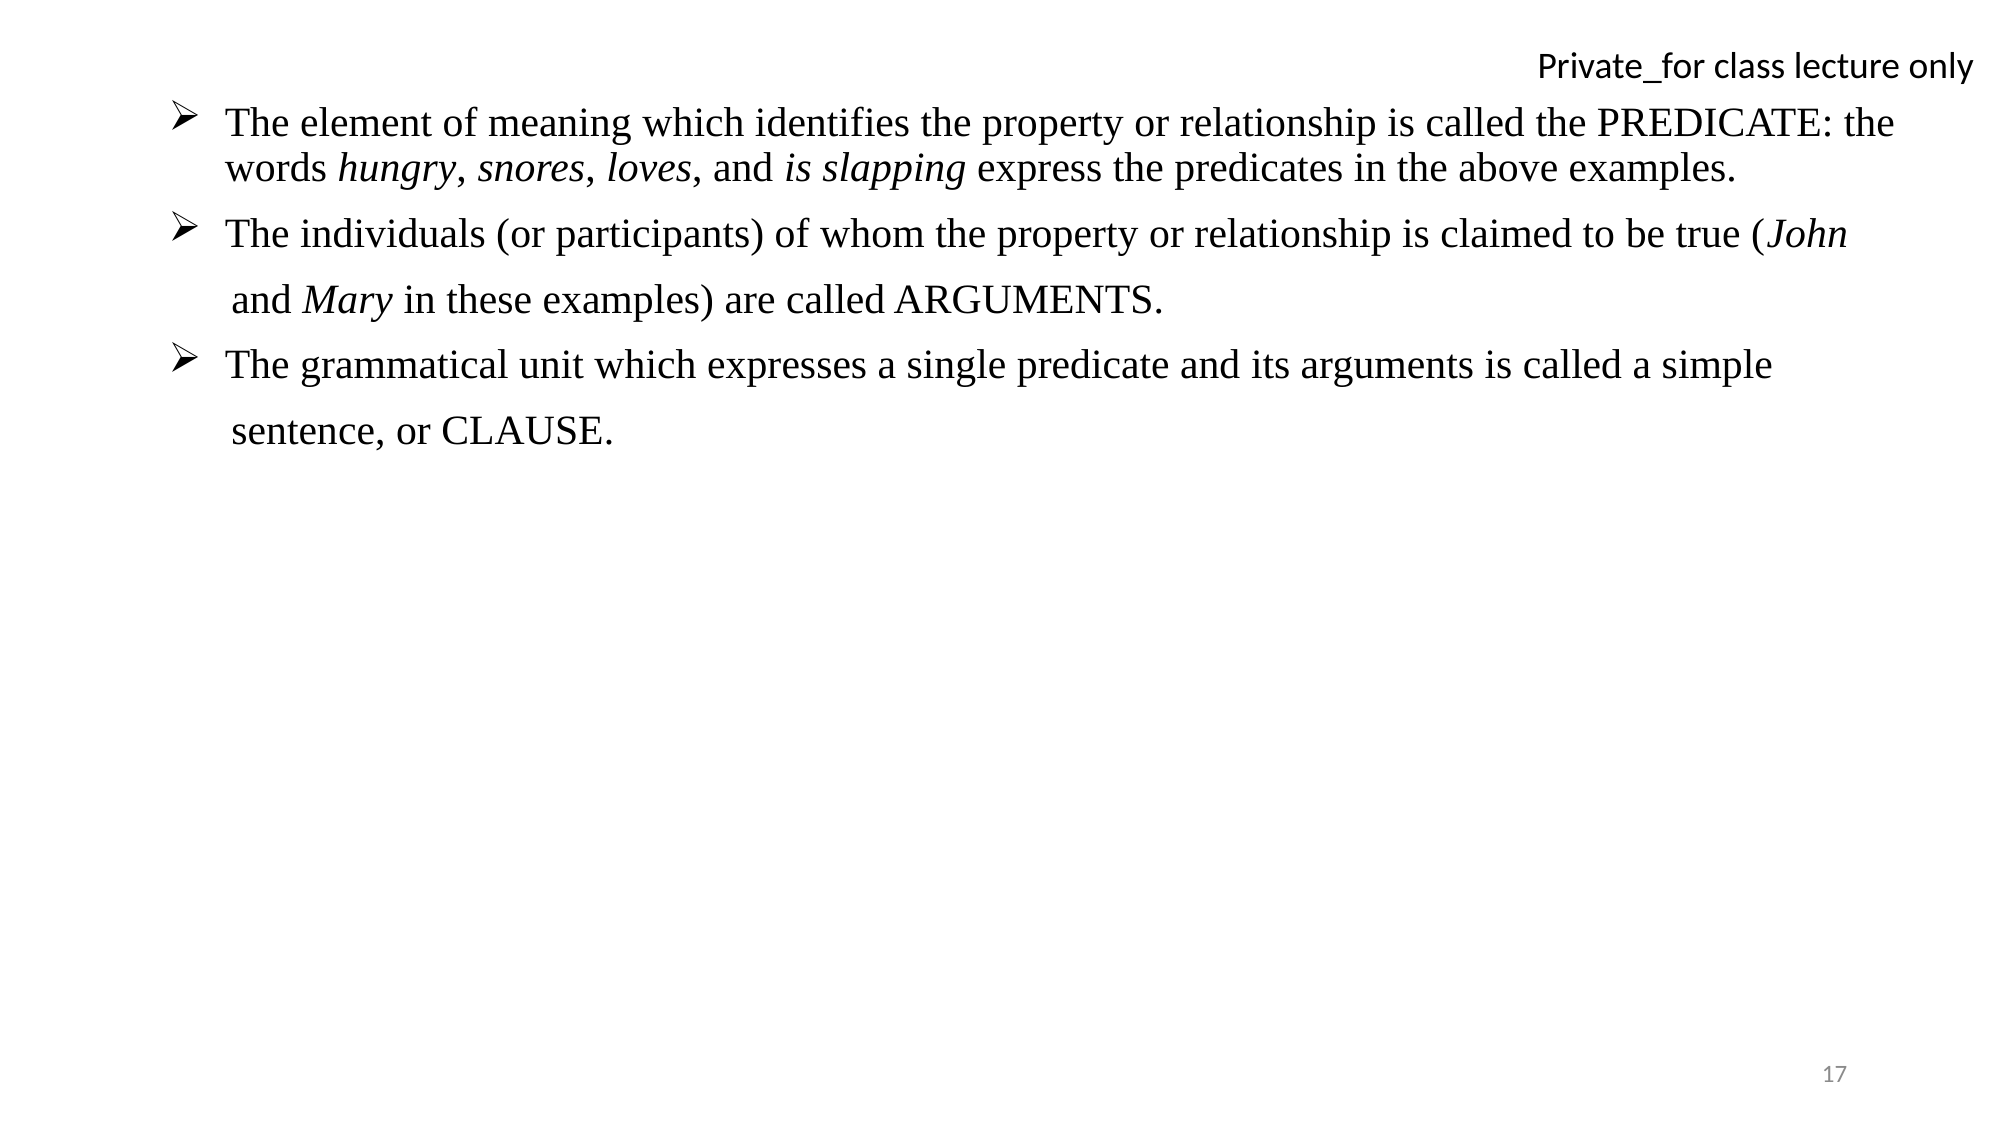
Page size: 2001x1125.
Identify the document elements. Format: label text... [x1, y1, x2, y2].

slide_number 17 [1412, 1042, 1863, 1103]
subtitle The element of meaning which identifies the property or relationship is called the PREDICATE: the words hungry, snores, loves, and is slapping express the predicates in the above examples. The individuals (or participants) of whom the property or relationship is claimed to be true (John and Mary in these examples) are called ARGUMENTS. The grammatical unit which expresses a single predicate and its arguments is called a simple sentence, or CLAUSE. [153, 92, 2000, 1043]
